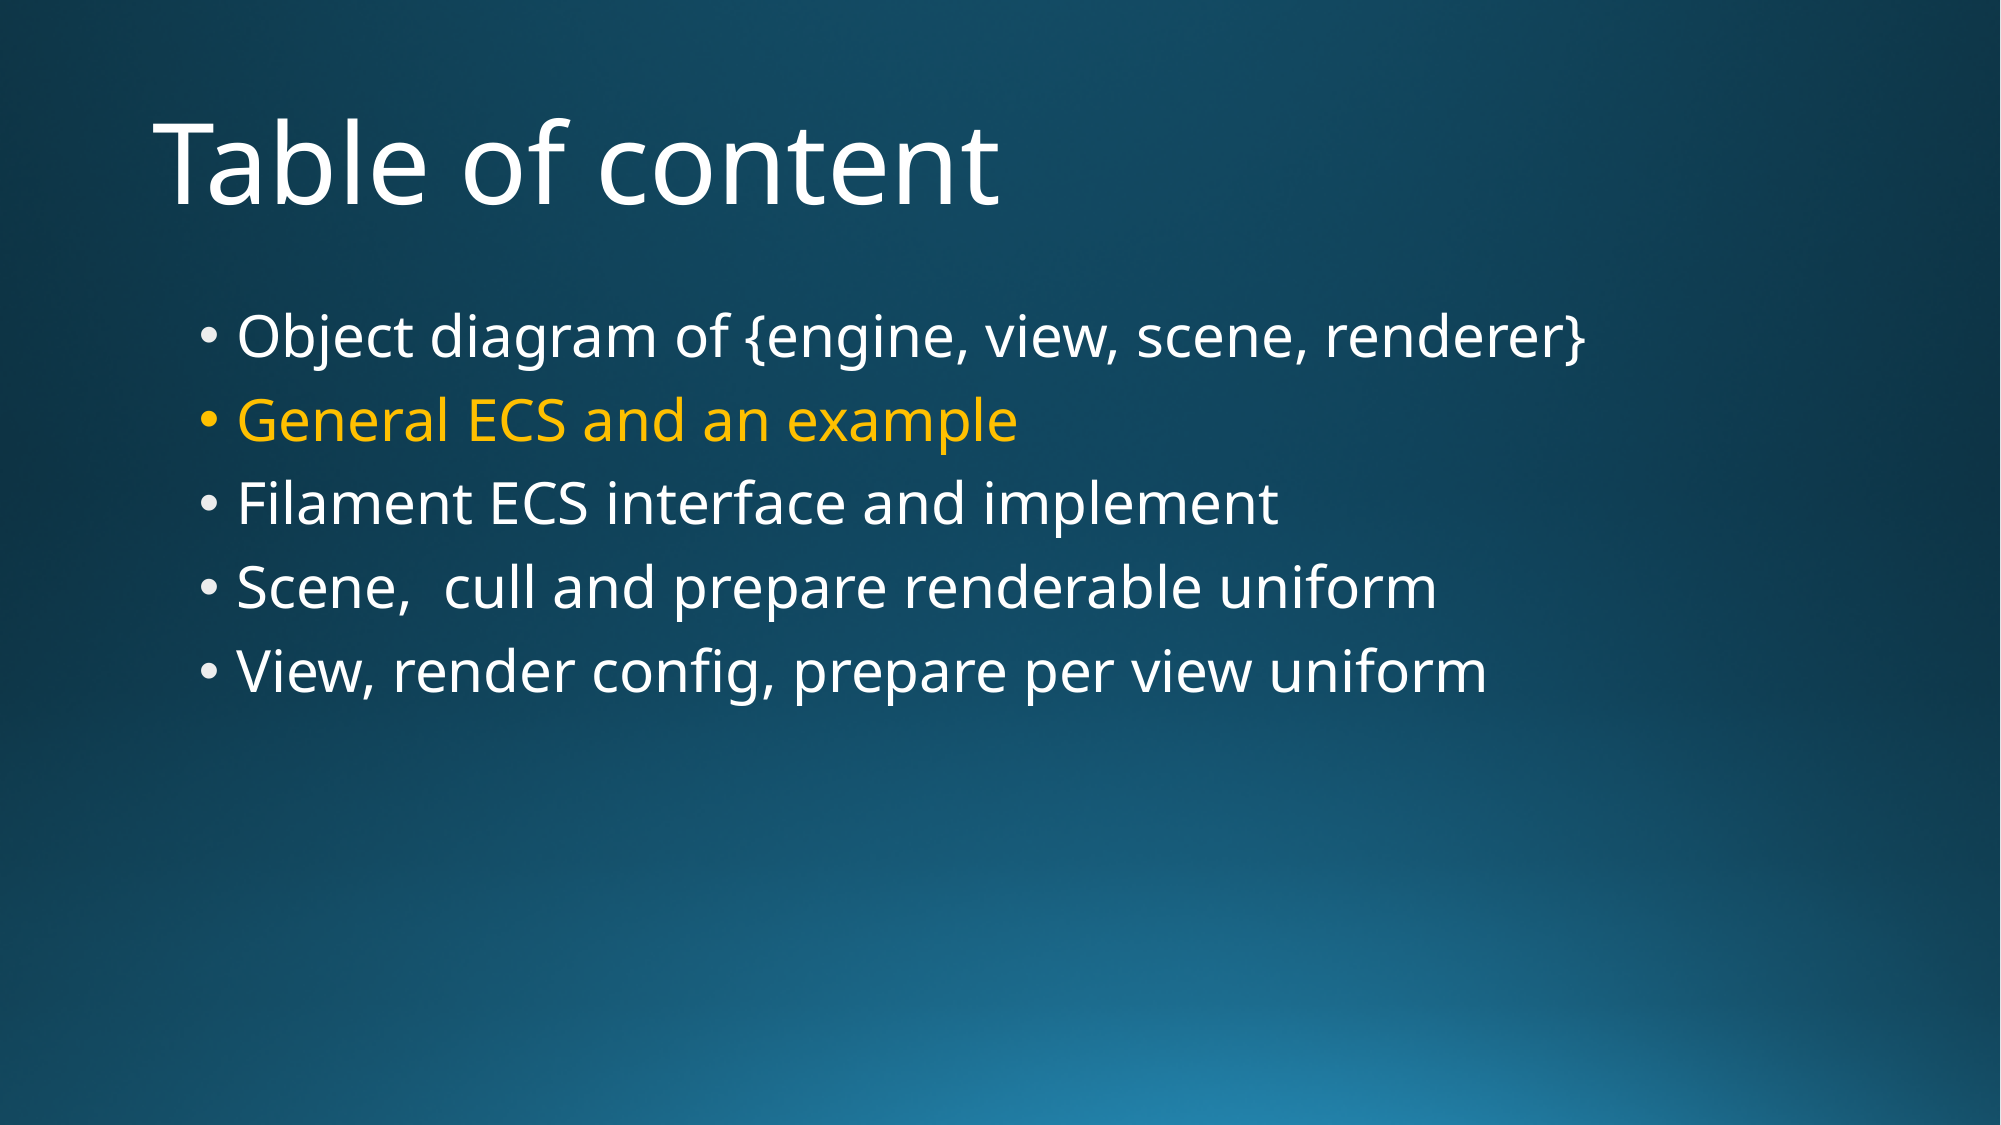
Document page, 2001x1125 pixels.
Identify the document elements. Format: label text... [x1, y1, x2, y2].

picture [0, 0, 2001, 1125]
list Object diagram of {engine, view, scene, renderer} General ECS and an example Filament ECS interface and implement Scene, cull and prepare renderable uniform View, render config, prepare per view uniform [183, 299, 1863, 1014]
title Table of content [137, 59, 1863, 278]
